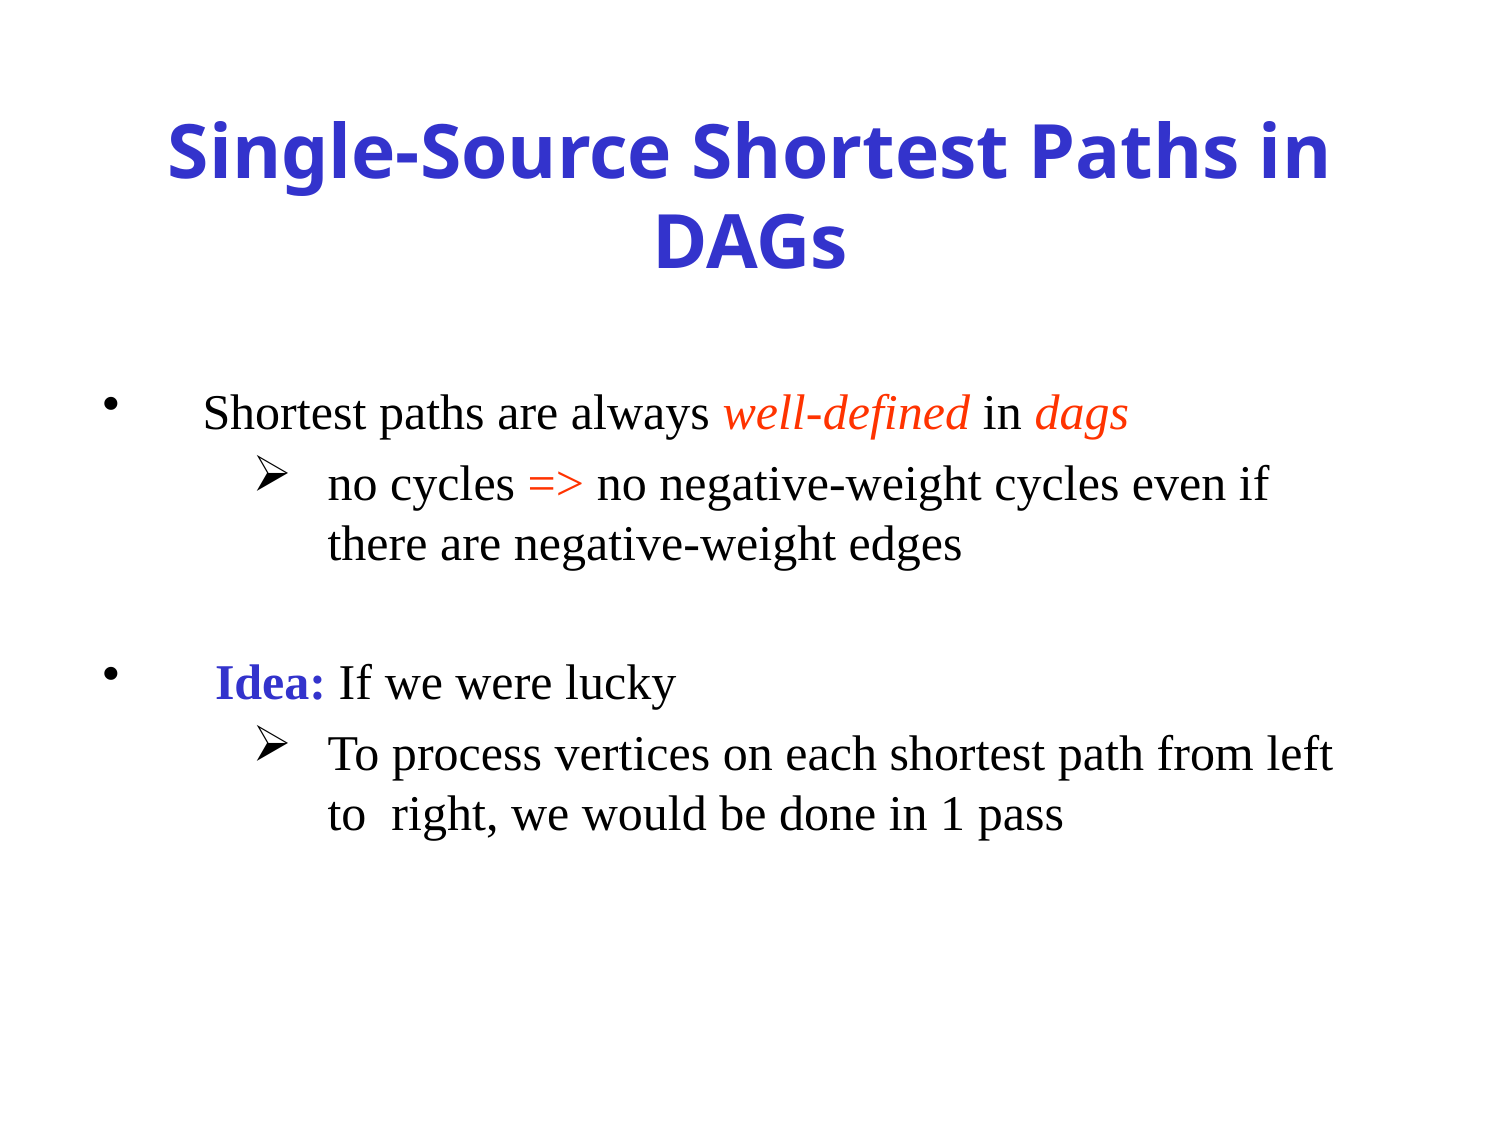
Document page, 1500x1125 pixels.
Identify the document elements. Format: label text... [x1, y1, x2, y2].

title Single-Source Shortest Paths in DAGs [112, 99, 1388, 288]
list Shortest paths are always well-defined in dags no cycles => no negative-weight cycles even if there are negative-weight edges Idea: If we were lucky To process vertices on each shortest path from left to right, we would be done in 1 pass [87, 312, 1388, 988]
